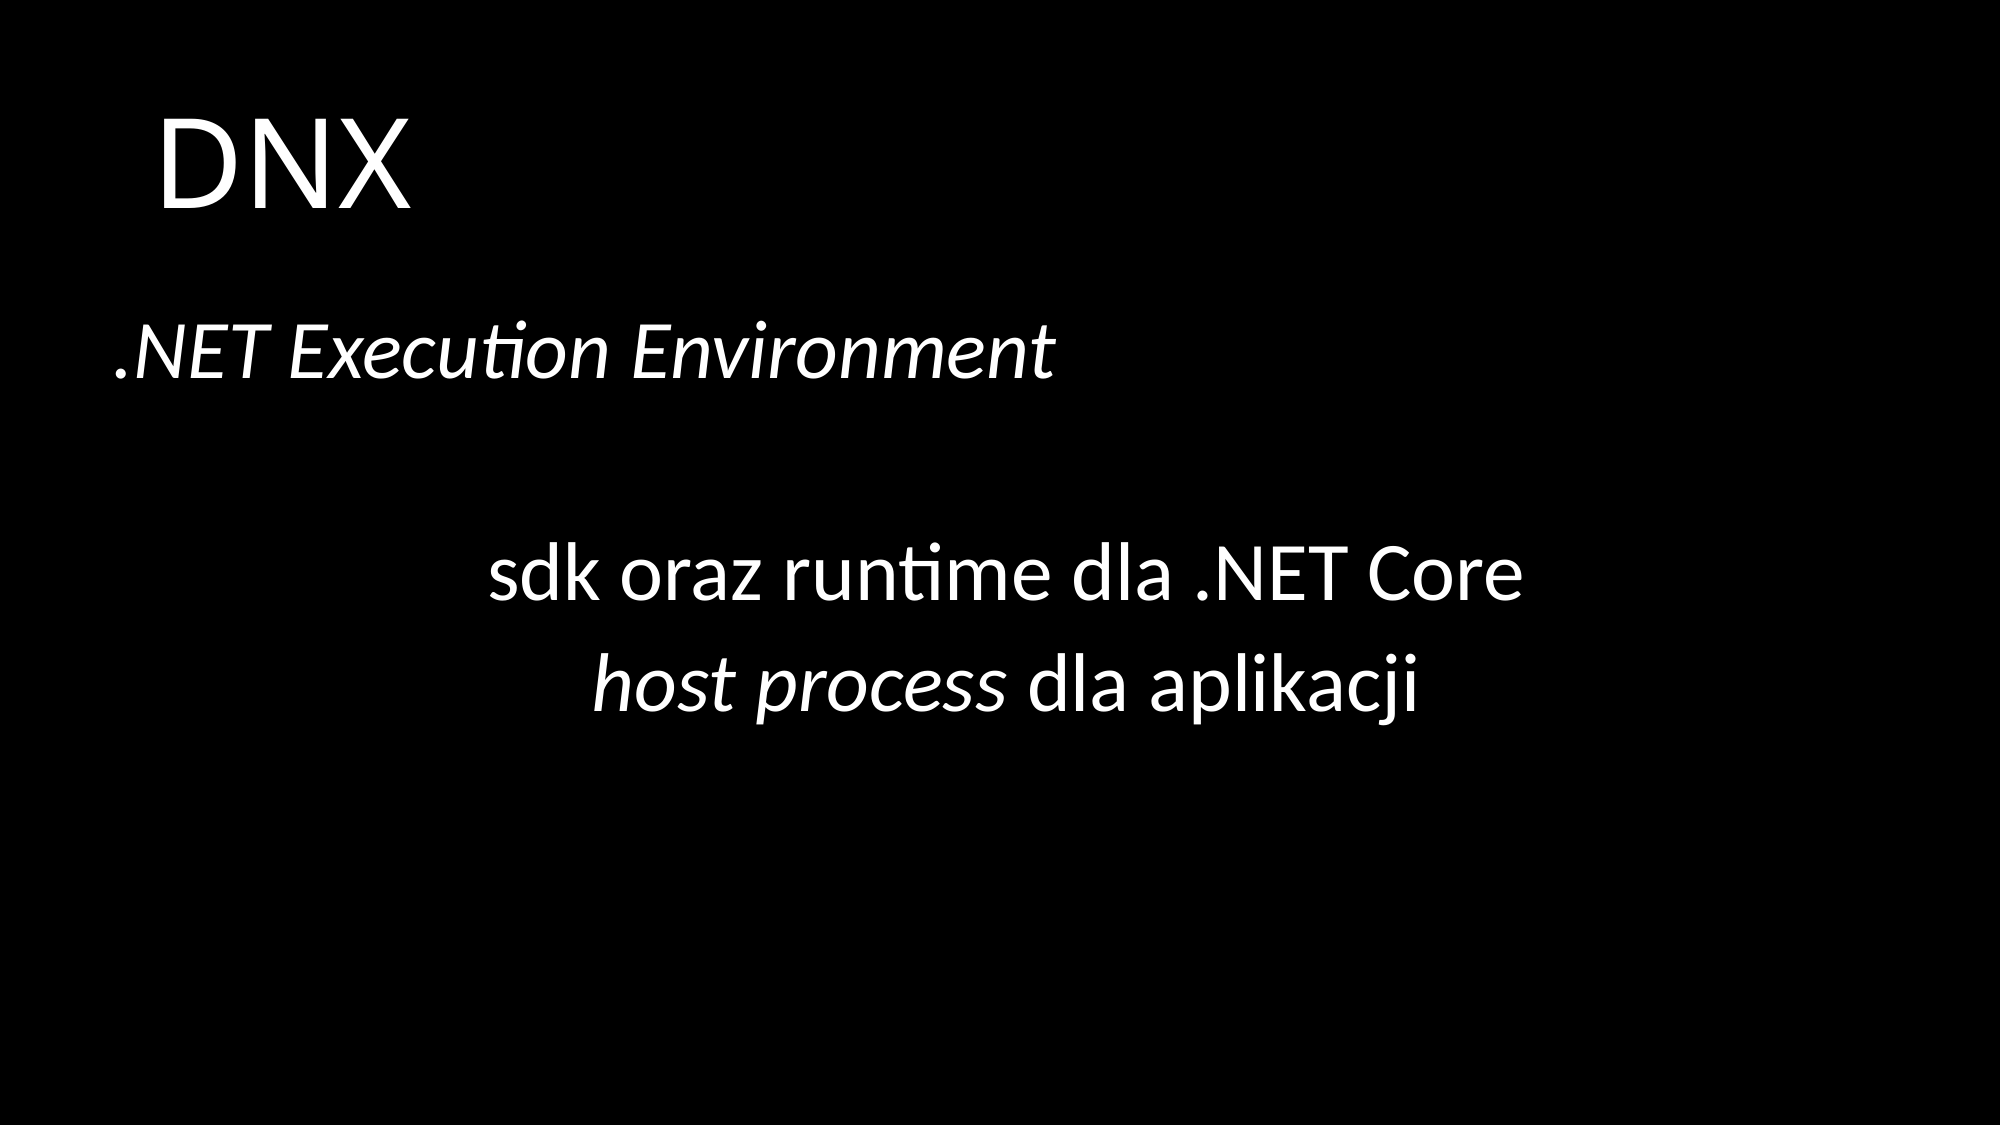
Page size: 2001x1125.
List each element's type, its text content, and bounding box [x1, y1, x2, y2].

title DNX [137, 59, 1863, 278]
list .NET Execution Environment sdk oraz runtime dla .NET Core host process dla aplikacji [97, 299, 1916, 1014]
